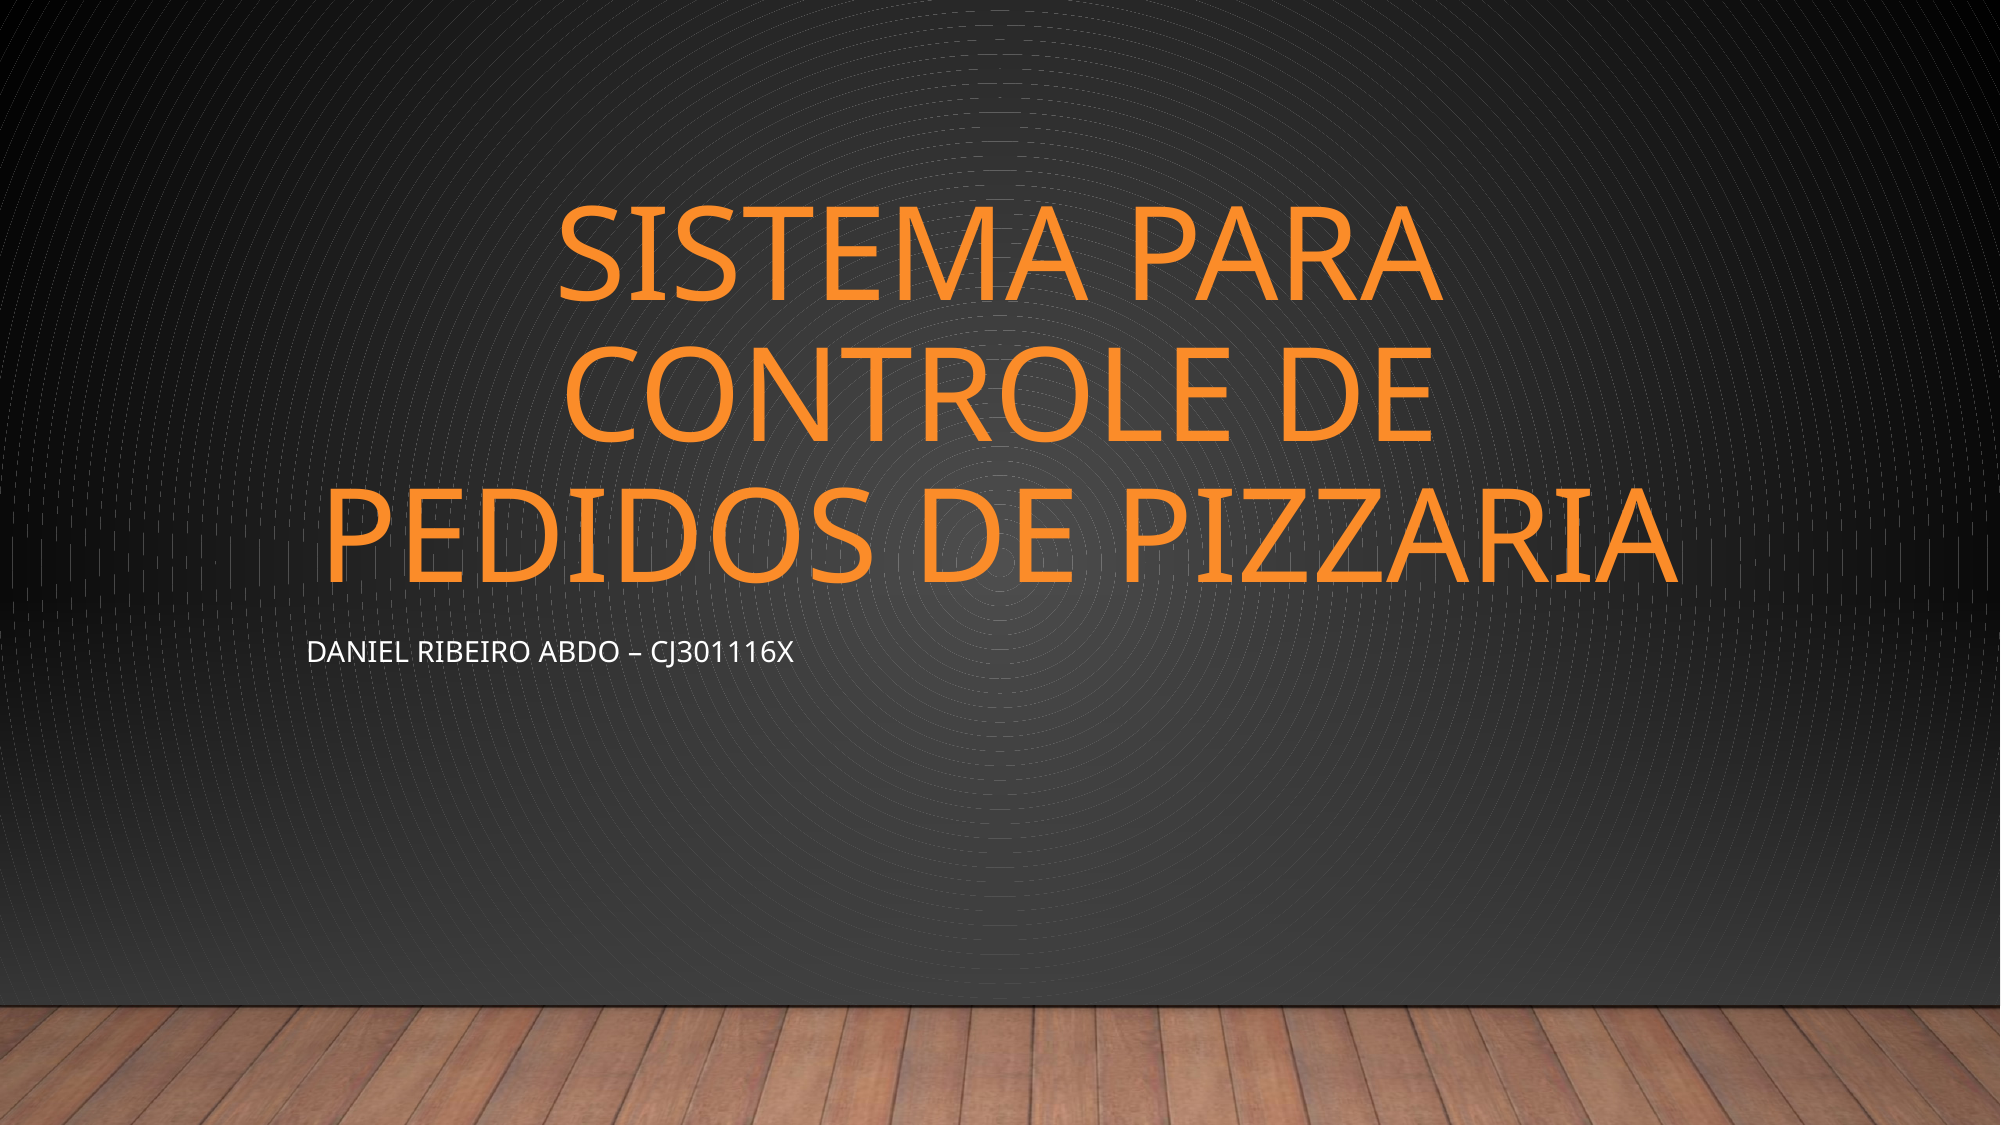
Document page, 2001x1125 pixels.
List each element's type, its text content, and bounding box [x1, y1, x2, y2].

subtitle Daniel ribeiro abdo – CJ301116X [291, 610, 1708, 772]
picture [0, 1005, 2000, 1125]
title Sistema para controle de pedidos de pizzaria [291, 131, 1708, 610]
